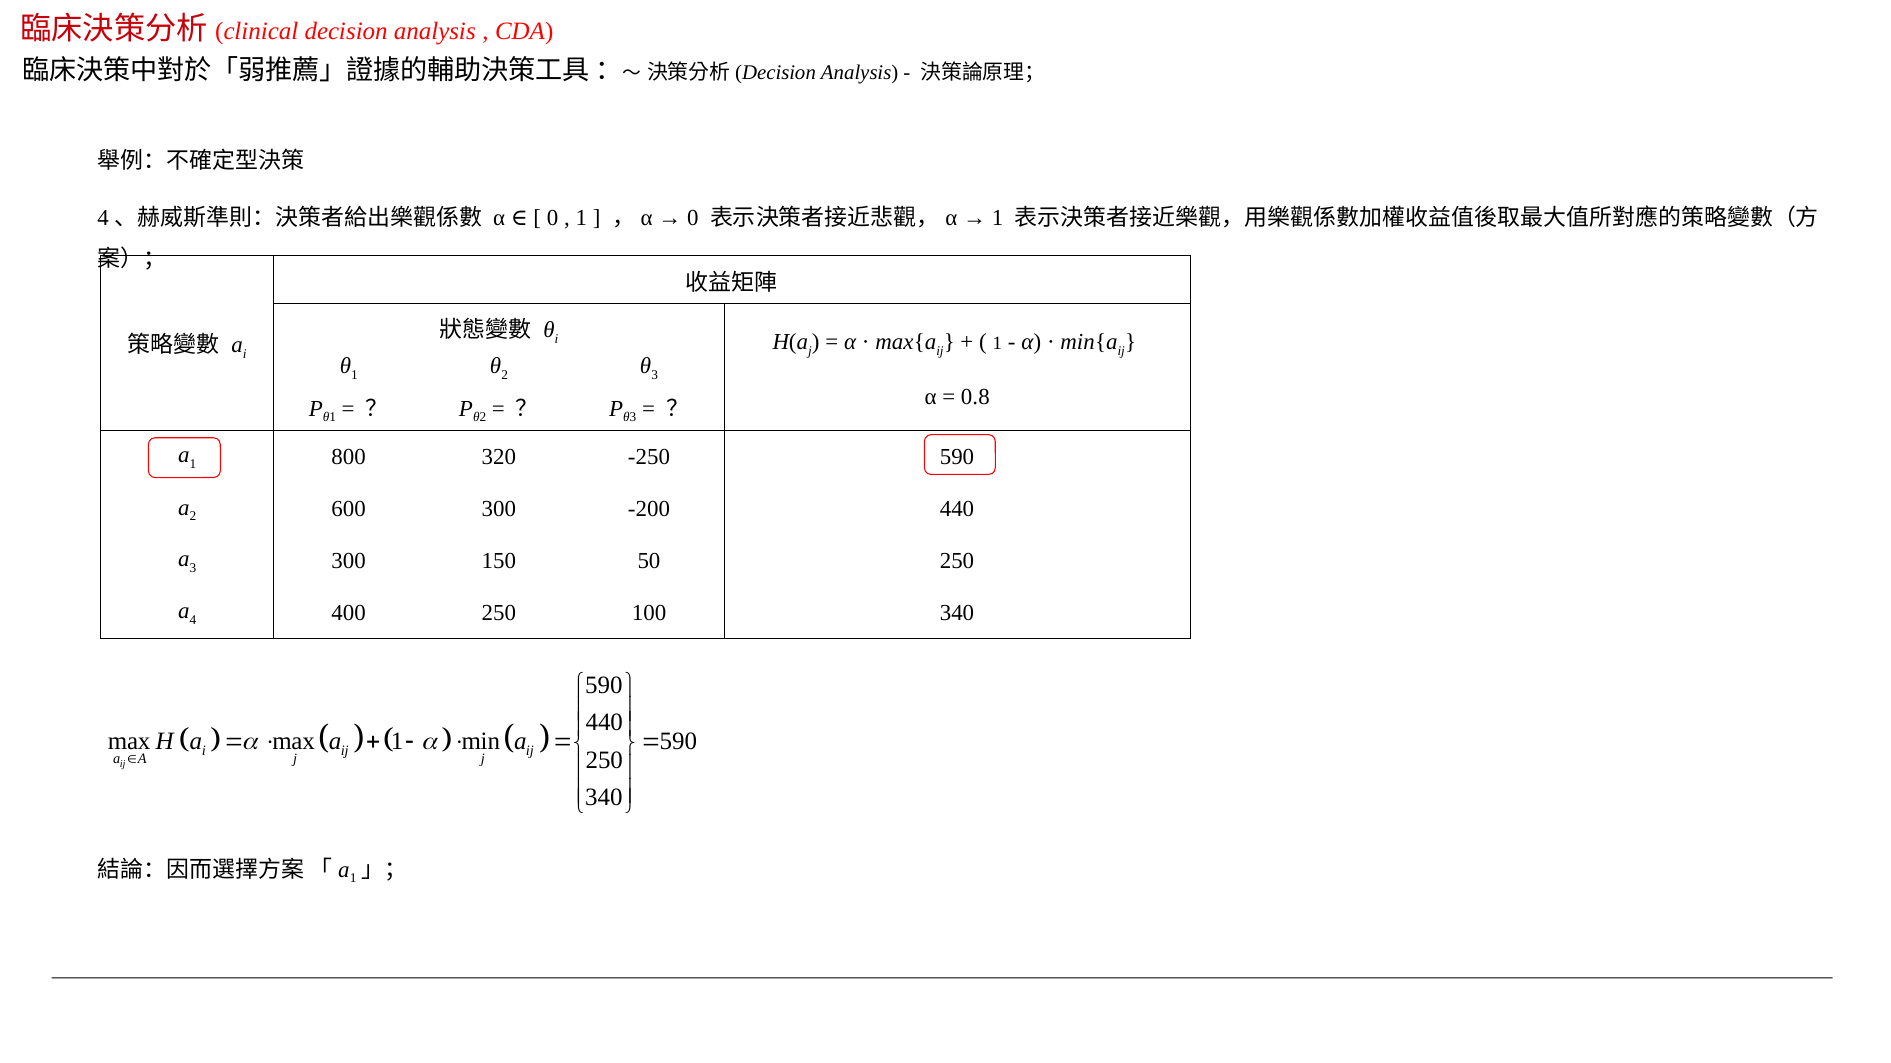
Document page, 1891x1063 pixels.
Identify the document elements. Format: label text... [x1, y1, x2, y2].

table_cell H(aj) = α · max{aij} + ( 1 - α) · min{aij} [725, 304, 1190, 382]
text_box 臨床決策中對於「弱推薦」證據的輔助決策工具 ：～ 決策分析(Decision Analysis) - 決策論原理； [7, 44, 1572, 93]
table_cell α = 0.8 [725, 382, 1190, 430]
table_cell -250 [574, 431, 724, 482]
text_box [103, 667, 703, 819]
table_cell 590 [725, 431, 1190, 482]
table_cell a3 [101, 534, 273, 586]
table_cell 800 [274, 431, 424, 482]
table_cell 320 [424, 431, 574, 482]
text_box 舉例：不確定型決策 [82, 124, 1202, 181]
table_cell a1 [101, 431, 273, 482]
table_header 收益矩陣 [274, 279, 1190, 303]
table_cell θ3 [574, 351, 724, 382]
table_cell -200 [574, 482, 724, 534]
text_box 臨床決策分析(clinical decision analysis , CDA) [5, 9, 1404, 45]
table_cell a4 [101, 586, 273, 638]
table_cell 300 [424, 482, 574, 534]
text_box 結論：因而選擇方案 「a1」； [82, 831, 1202, 893]
table_header 策略變數 ai [101, 279, 273, 430]
table_cell 50 [574, 534, 724, 586]
table_cell 100 [574, 586, 724, 638]
table_cell 300 [274, 534, 424, 586]
table_cell 250 [424, 586, 574, 638]
table_cell a2 [101, 482, 273, 534]
table_cell θ2 [424, 351, 574, 382]
table_cell 150 [424, 534, 574, 586]
table_cell Pθ1 = ？ [274, 382, 424, 430]
text_box [146, 435, 223, 480]
table_cell 600 [274, 482, 424, 534]
table_cell θ1 [274, 351, 424, 382]
table_cell 340 [725, 586, 1190, 638]
table_cell 狀態變數 θi [274, 304, 724, 351]
table_cell Pθ2 = ？ [424, 382, 574, 430]
table_cell 250 [725, 534, 1190, 586]
text_box [922, 432, 998, 477]
table_cell 400 [274, 586, 424, 638]
table_cell Pθ3 = ？ [574, 382, 724, 430]
text_box 4、赫威斯準則：決策者給出樂觀係數 α ∈ [ 0 , 1 ] ，α → 0 表示決策者接近悲觀，α → 1 表示決策者接近樂觀，用樂觀係數加權收益值後取最大值所對應的策略變數（方案）； [82, 181, 1877, 279]
table_cell 440 [725, 482, 1190, 534]
